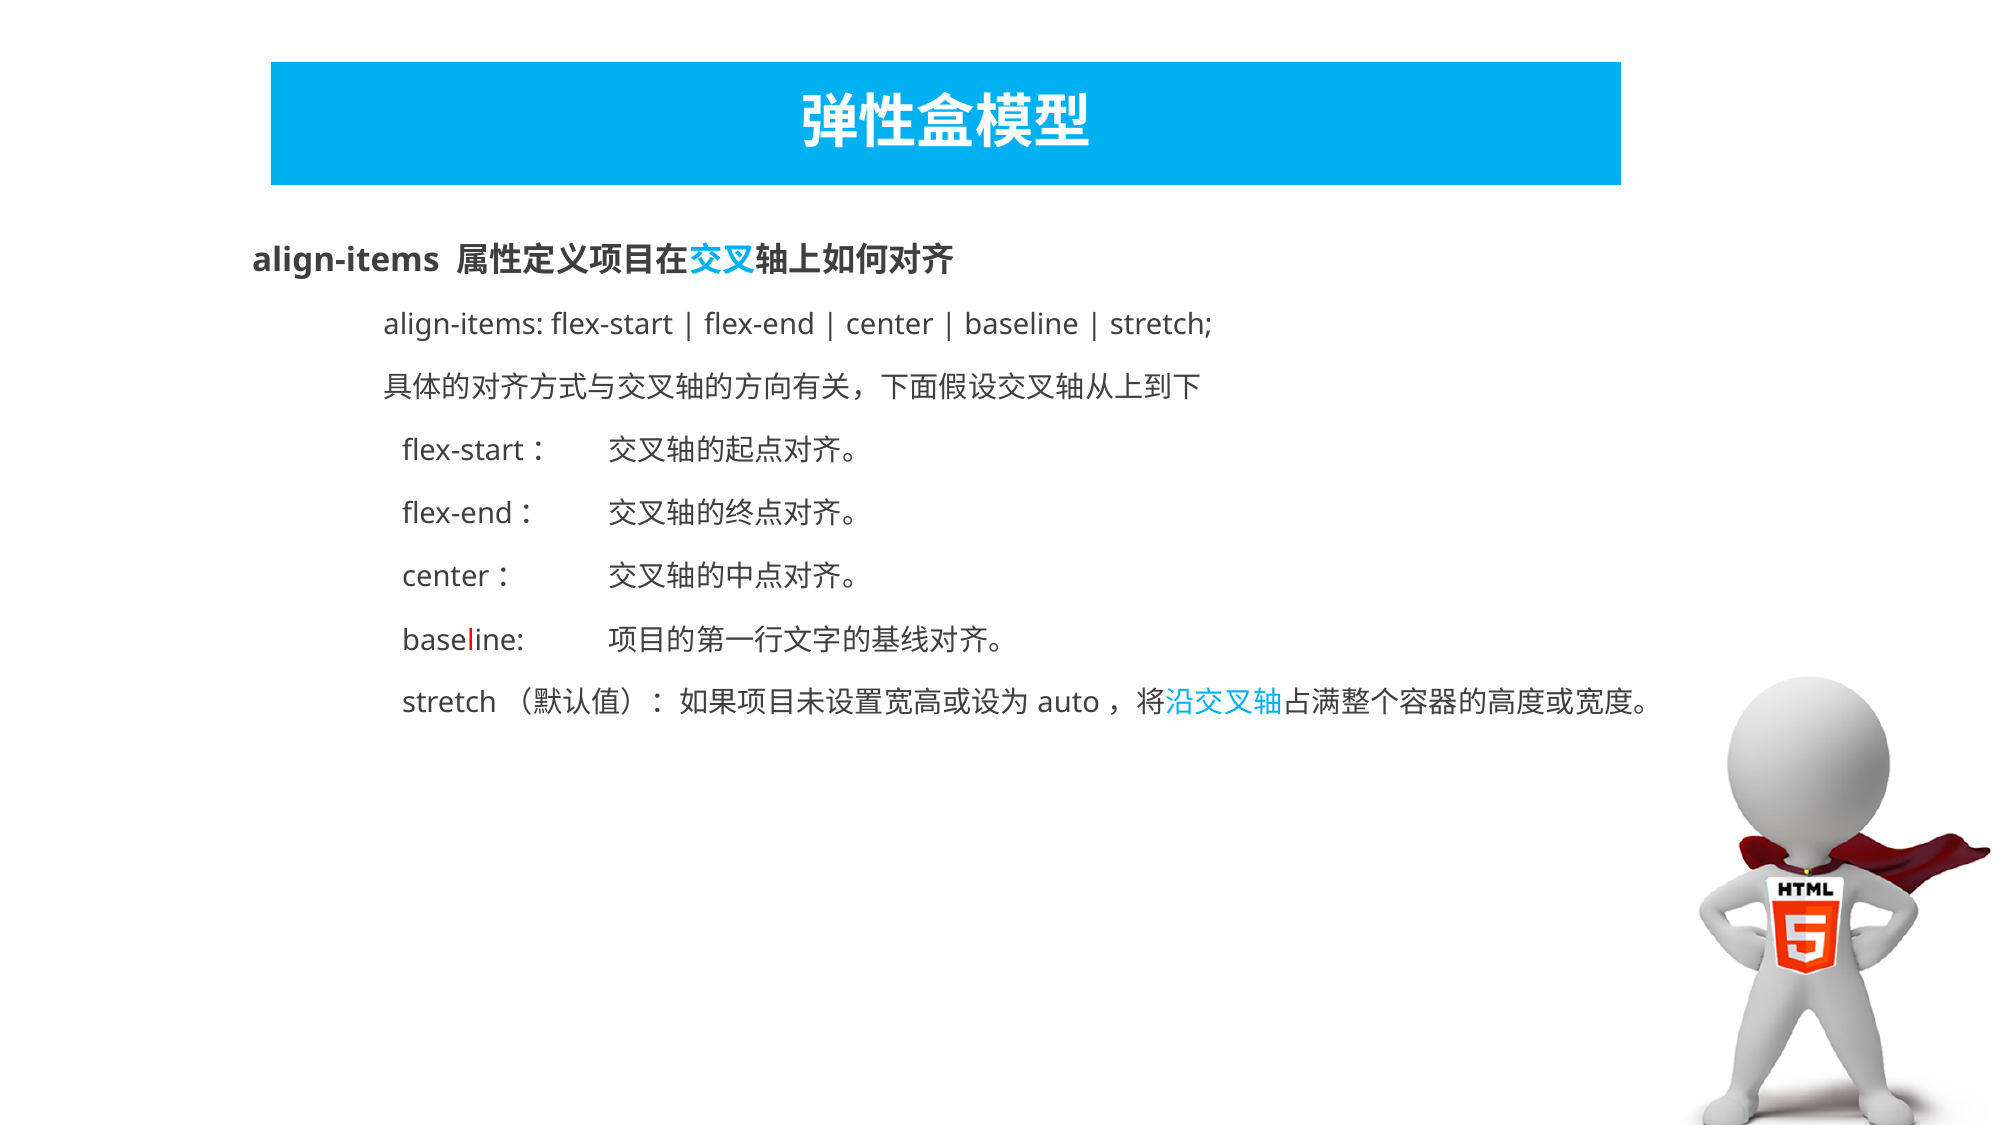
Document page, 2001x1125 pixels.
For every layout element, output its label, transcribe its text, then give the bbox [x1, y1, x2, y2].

title 弹性盒模型 [270, 62, 1621, 185]
picture [1682, 661, 1991, 1125]
list align-items 属性定义项目在交叉轴上如何对齐 align-items: flex-start | flex-end | center | baseline | stretch; 具体的对齐方式与交叉轴的方向有关，下面假设交叉轴从上到下 flex-start： 交叉轴的起点对齐。 flex-end： 交叉轴的终点对齐。 center： 交叉轴的中点对齐。 baseline: 项目的第一行文字的基线对齐。 stretch（默认值）：如果项目未设置宽高或设为auto，将沿交叉轴占满整个容器的高度或宽度。 [218, 210, 1802, 898]
